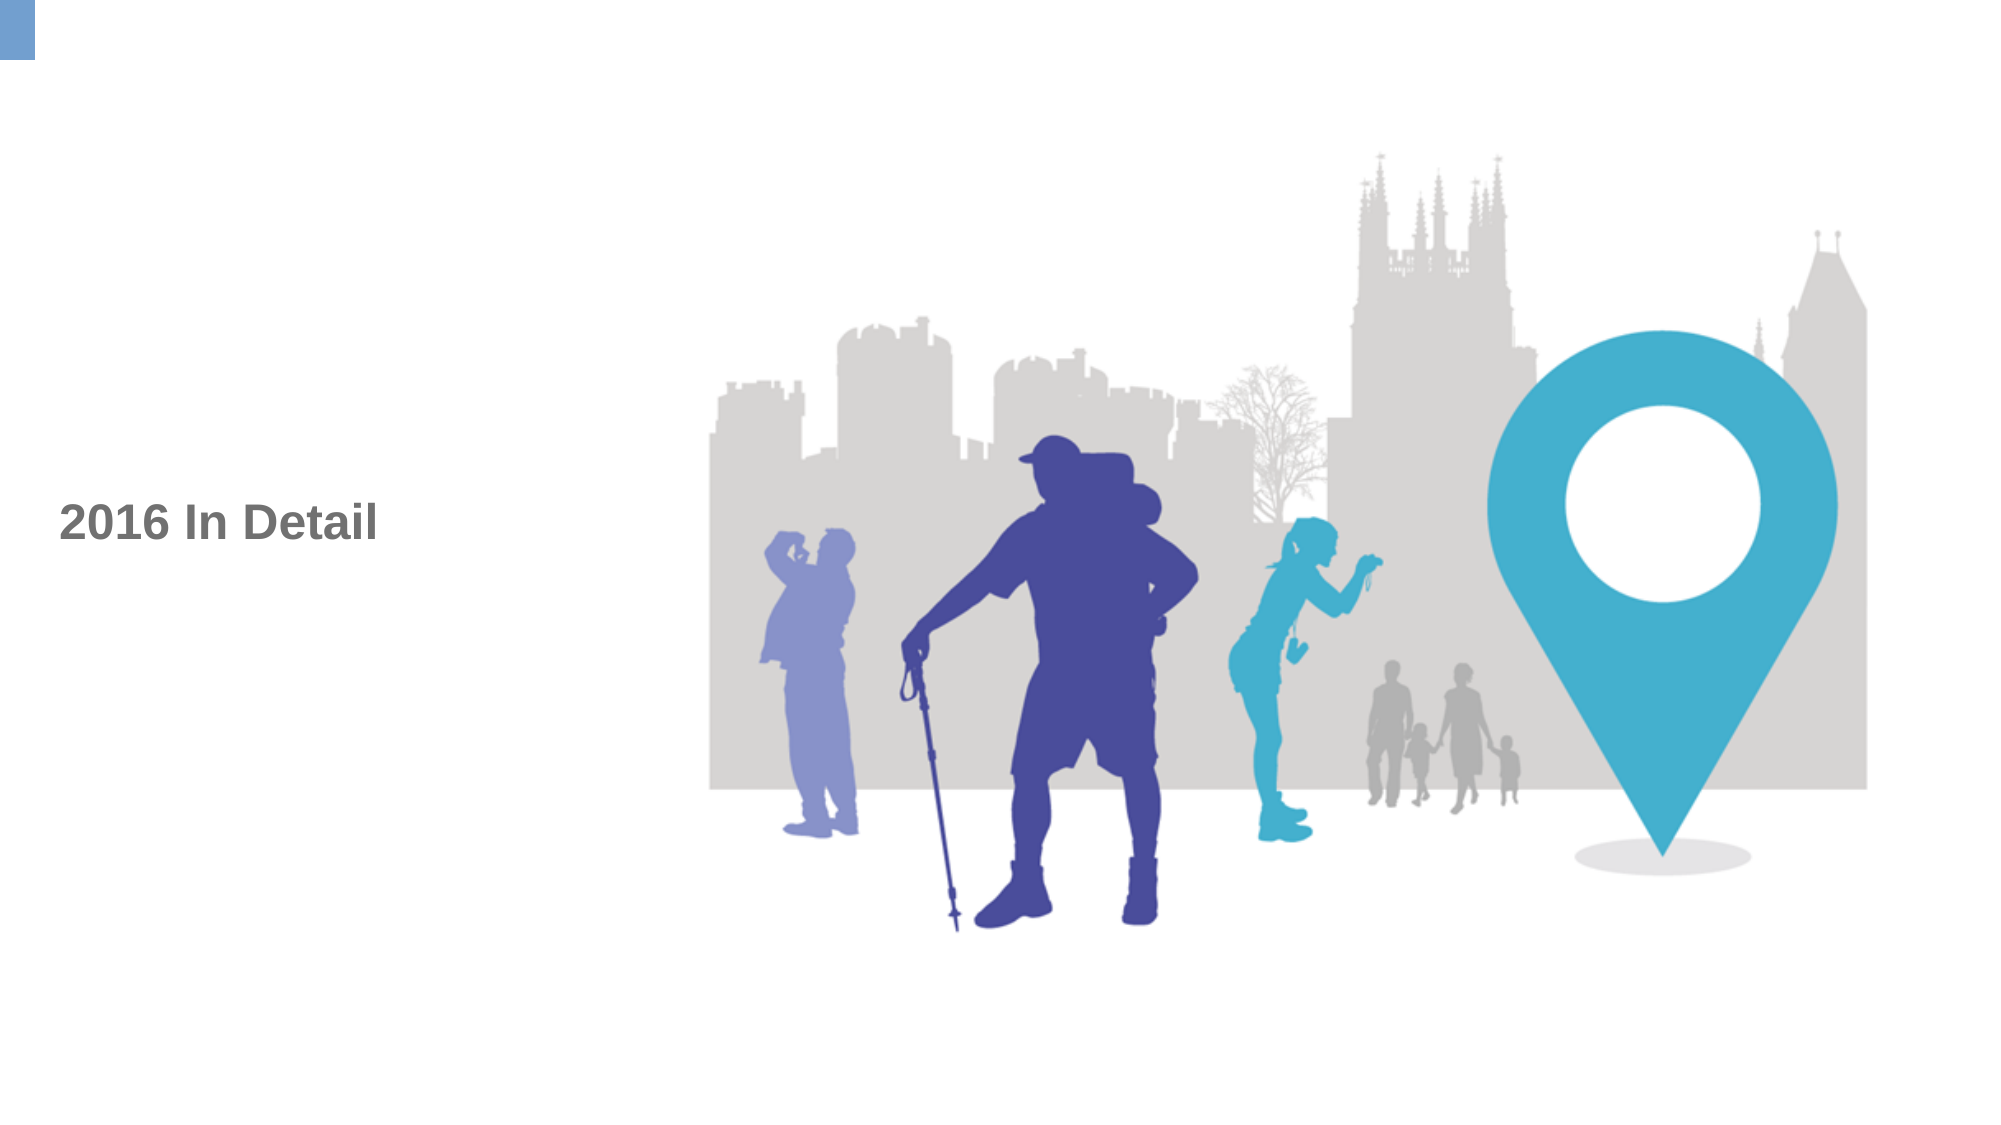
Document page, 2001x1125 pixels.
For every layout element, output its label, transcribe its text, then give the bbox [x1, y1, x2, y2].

picture [634, 133, 1940, 971]
list 2016 In Detail [59, 489, 634, 750]
